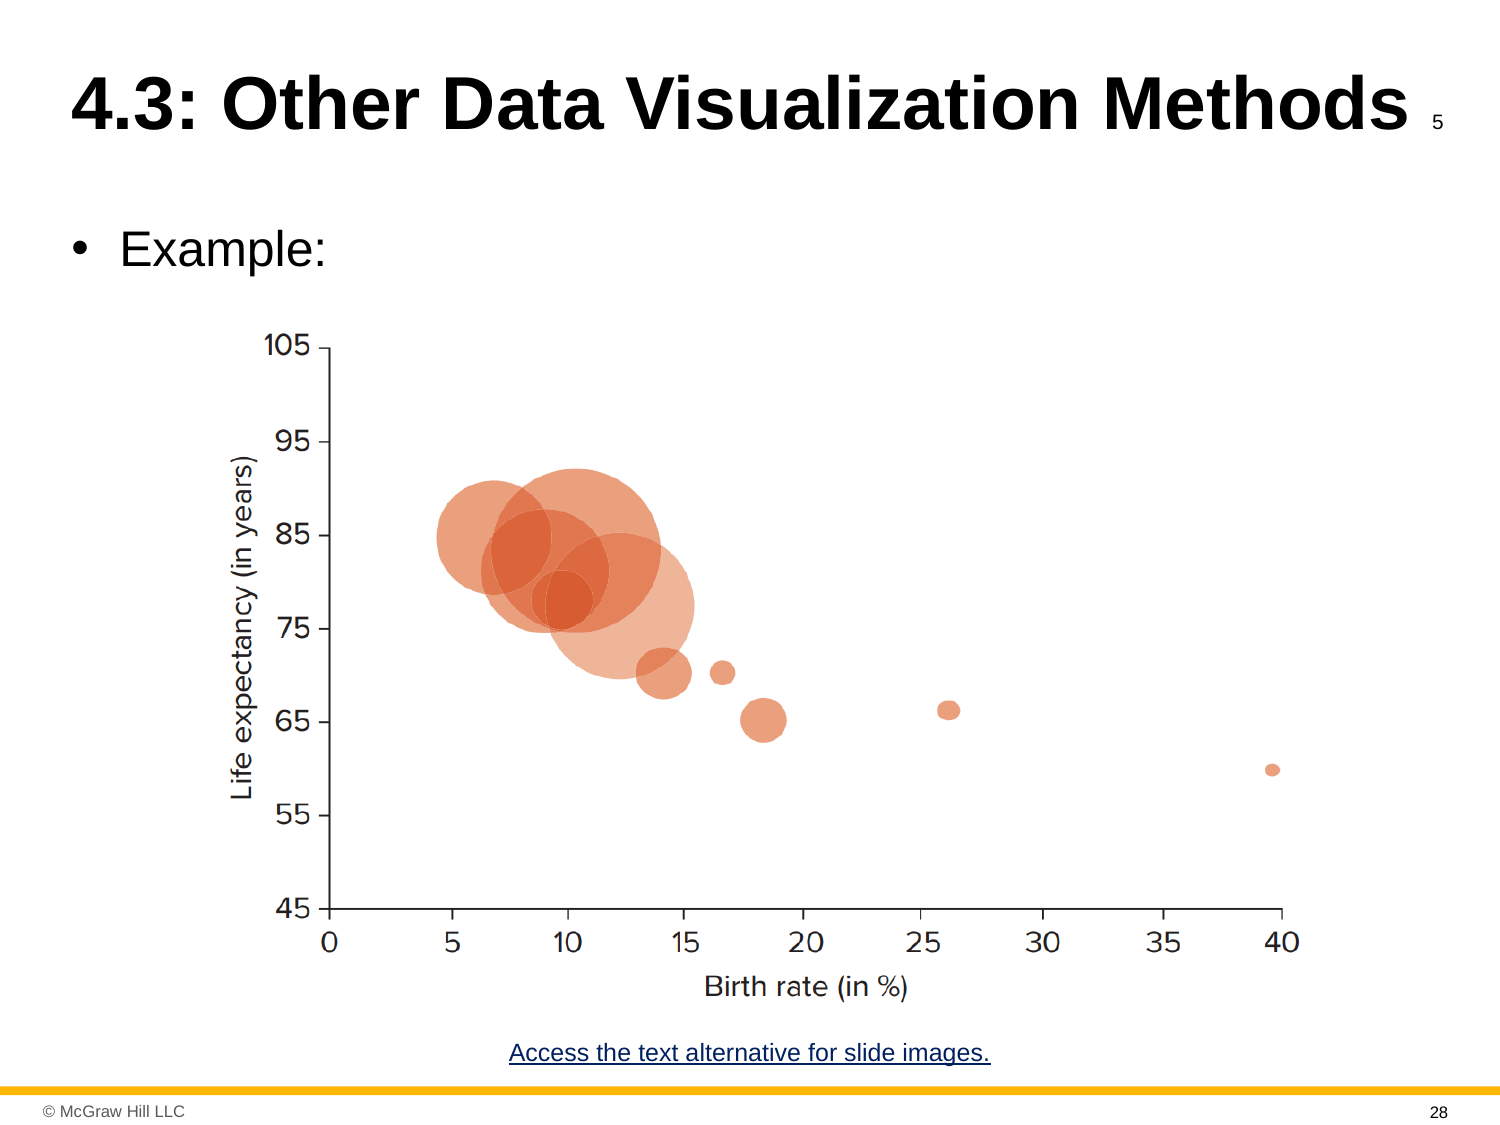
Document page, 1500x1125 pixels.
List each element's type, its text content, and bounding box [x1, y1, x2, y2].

picture [214, 322, 1317, 1011]
title 4.3: Other Data Visualization Methods 5 [56, 31, 1475, 180]
list Example: [56, 209, 358, 293]
list Access the text alternative for slide images. [492, 1035, 1008, 1069]
slide_number 28 [1415, 1094, 1474, 1122]
